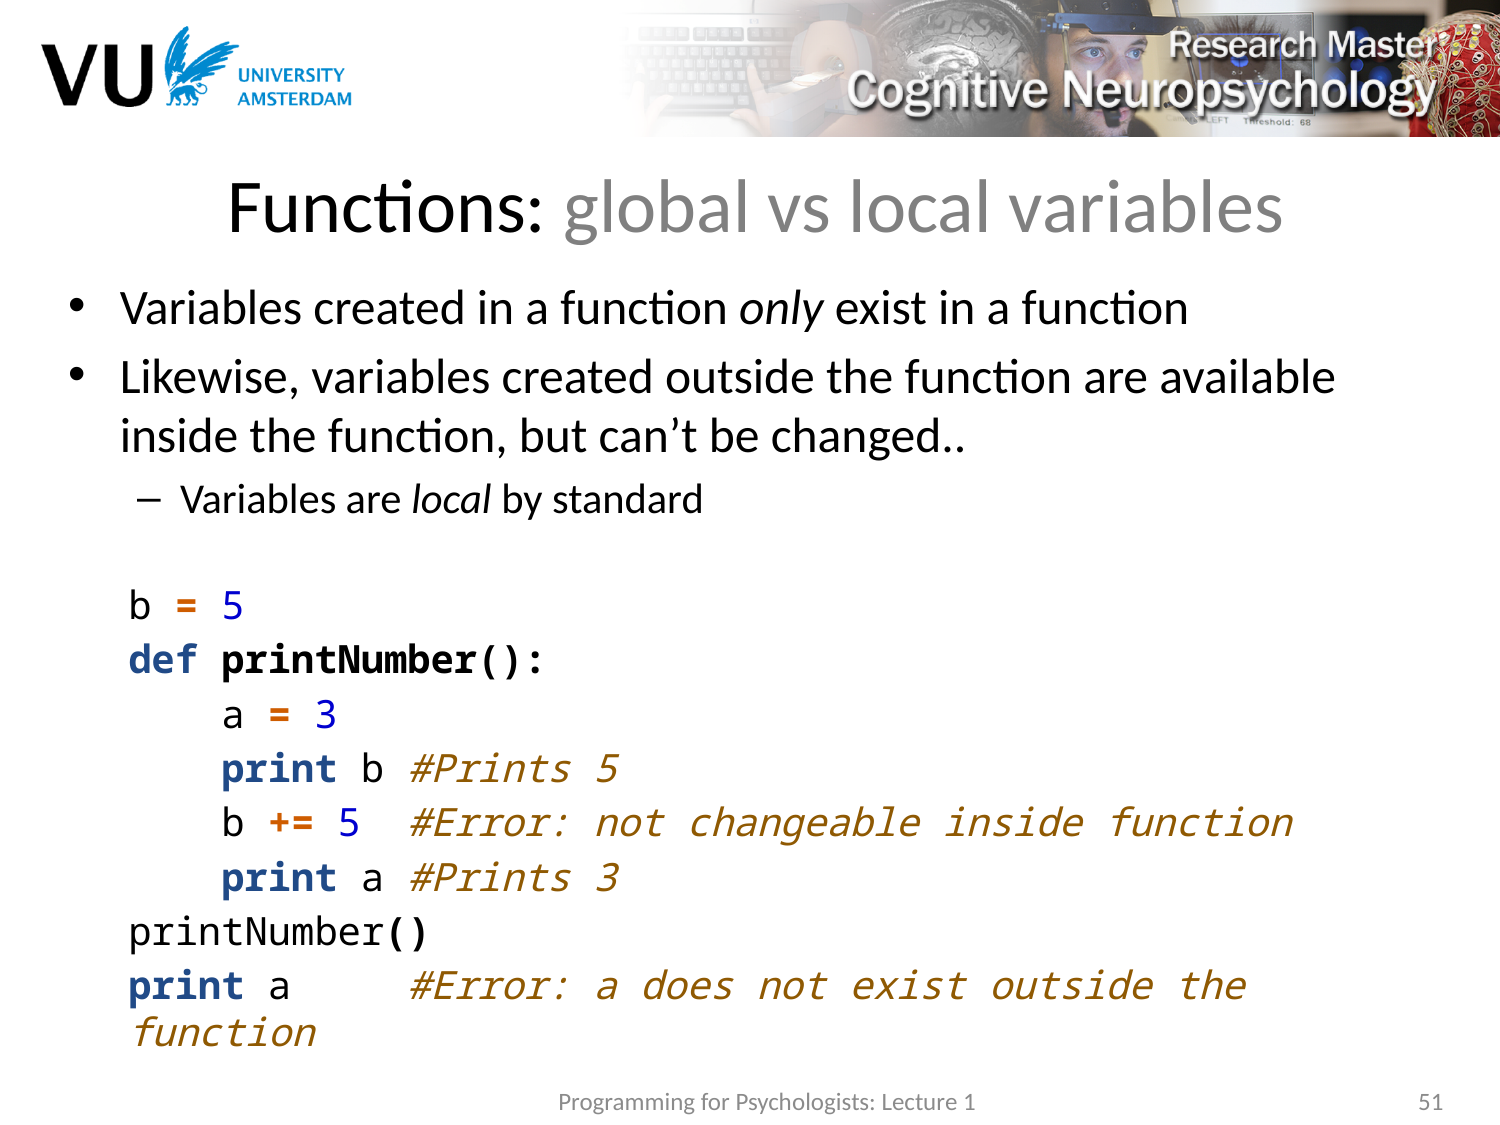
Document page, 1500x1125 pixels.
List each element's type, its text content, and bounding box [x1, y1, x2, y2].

list Variables created in a function only exist in a function Likewise, variables created outside the function are available inside the function, but can’t be changed.. Variables are local by standard b = 5 def printNumber(): a = 3 print b #Prints 5 b += 5 #Error: not changeable inside function print a #Prints 3 printNumber() print a #Error: a does not exist outside the function [53, 267, 1459, 1071]
title Functions: global vs local variables [53, 149, 1459, 256]
slide_number 51 [1269, 1082, 1459, 1118]
footer Programming for Psychologists: Lecture 1 [277, 1082, 1258, 1118]
picture [0, 0, 1500, 137]
